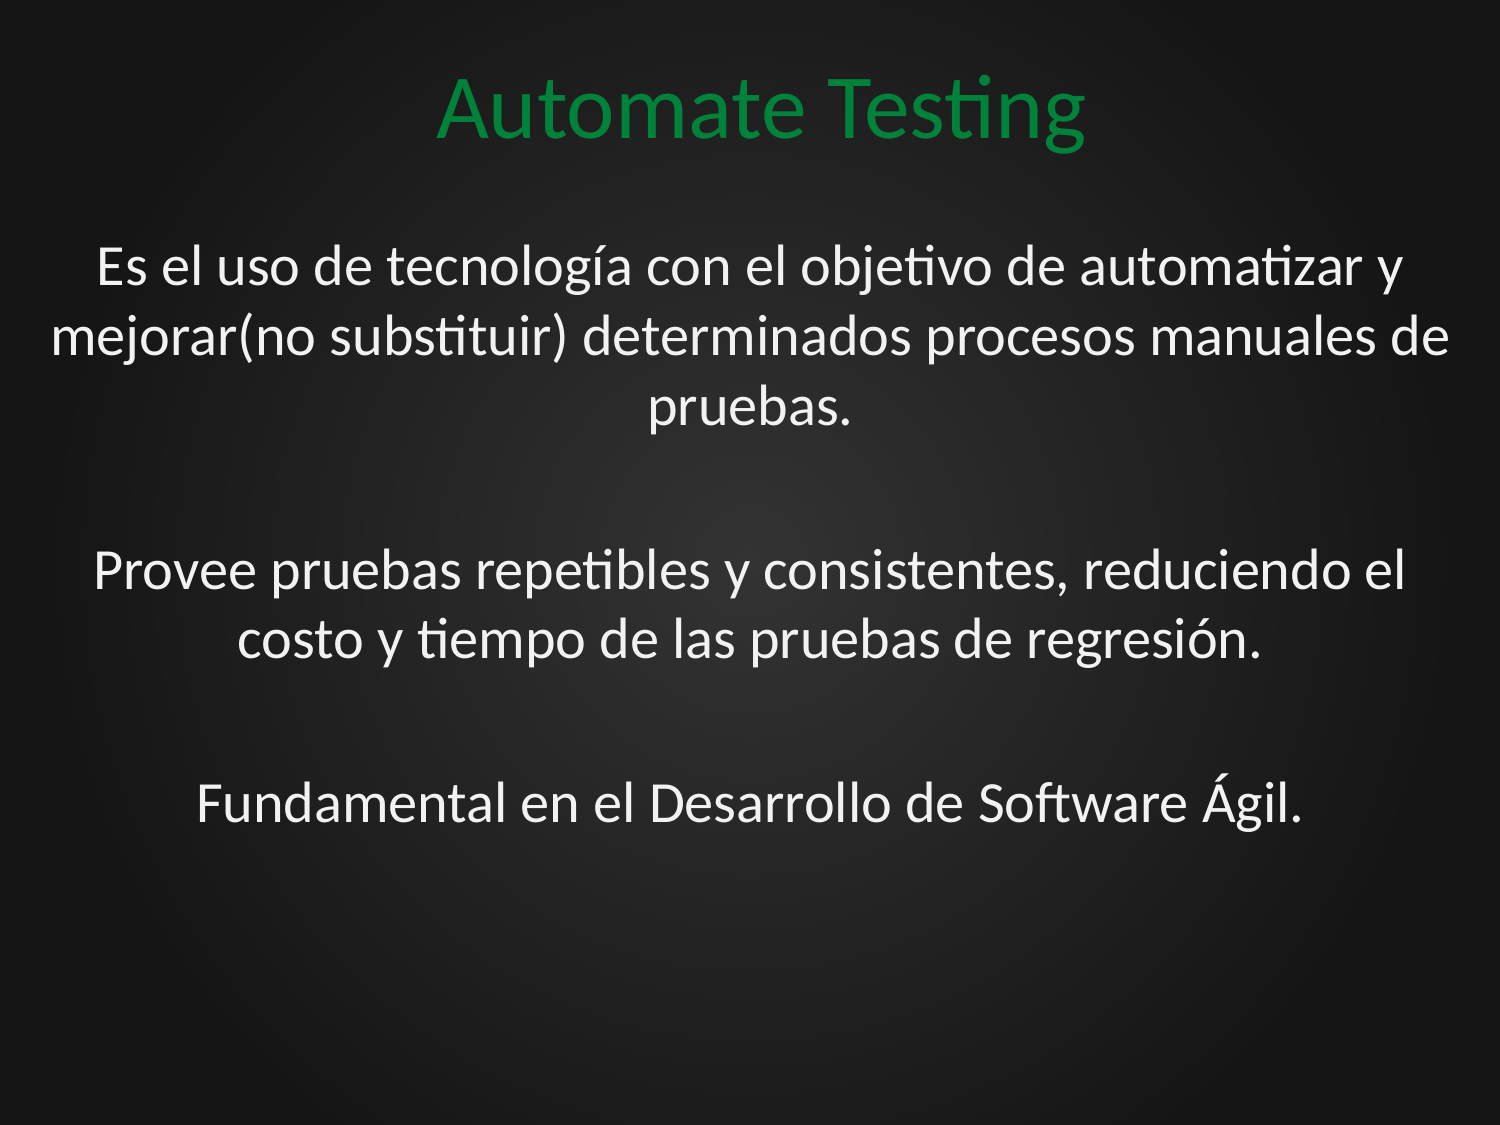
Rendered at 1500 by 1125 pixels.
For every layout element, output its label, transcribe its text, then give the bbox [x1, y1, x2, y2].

text_box Es el uso de tecnología con el objetivo de automatizar y mejorar(no substituir) determinados procesos manuales de pruebas. Provee pruebas repetibles y consistentes, reduciendo el costo y tiempo de las pruebas de regresión. Fundamental en el Desarrollo de Software Ágil. [29, 219, 1472, 929]
picture [0, 0, 1500, 1125]
title Automate Testing [86, 30, 1438, 173]
